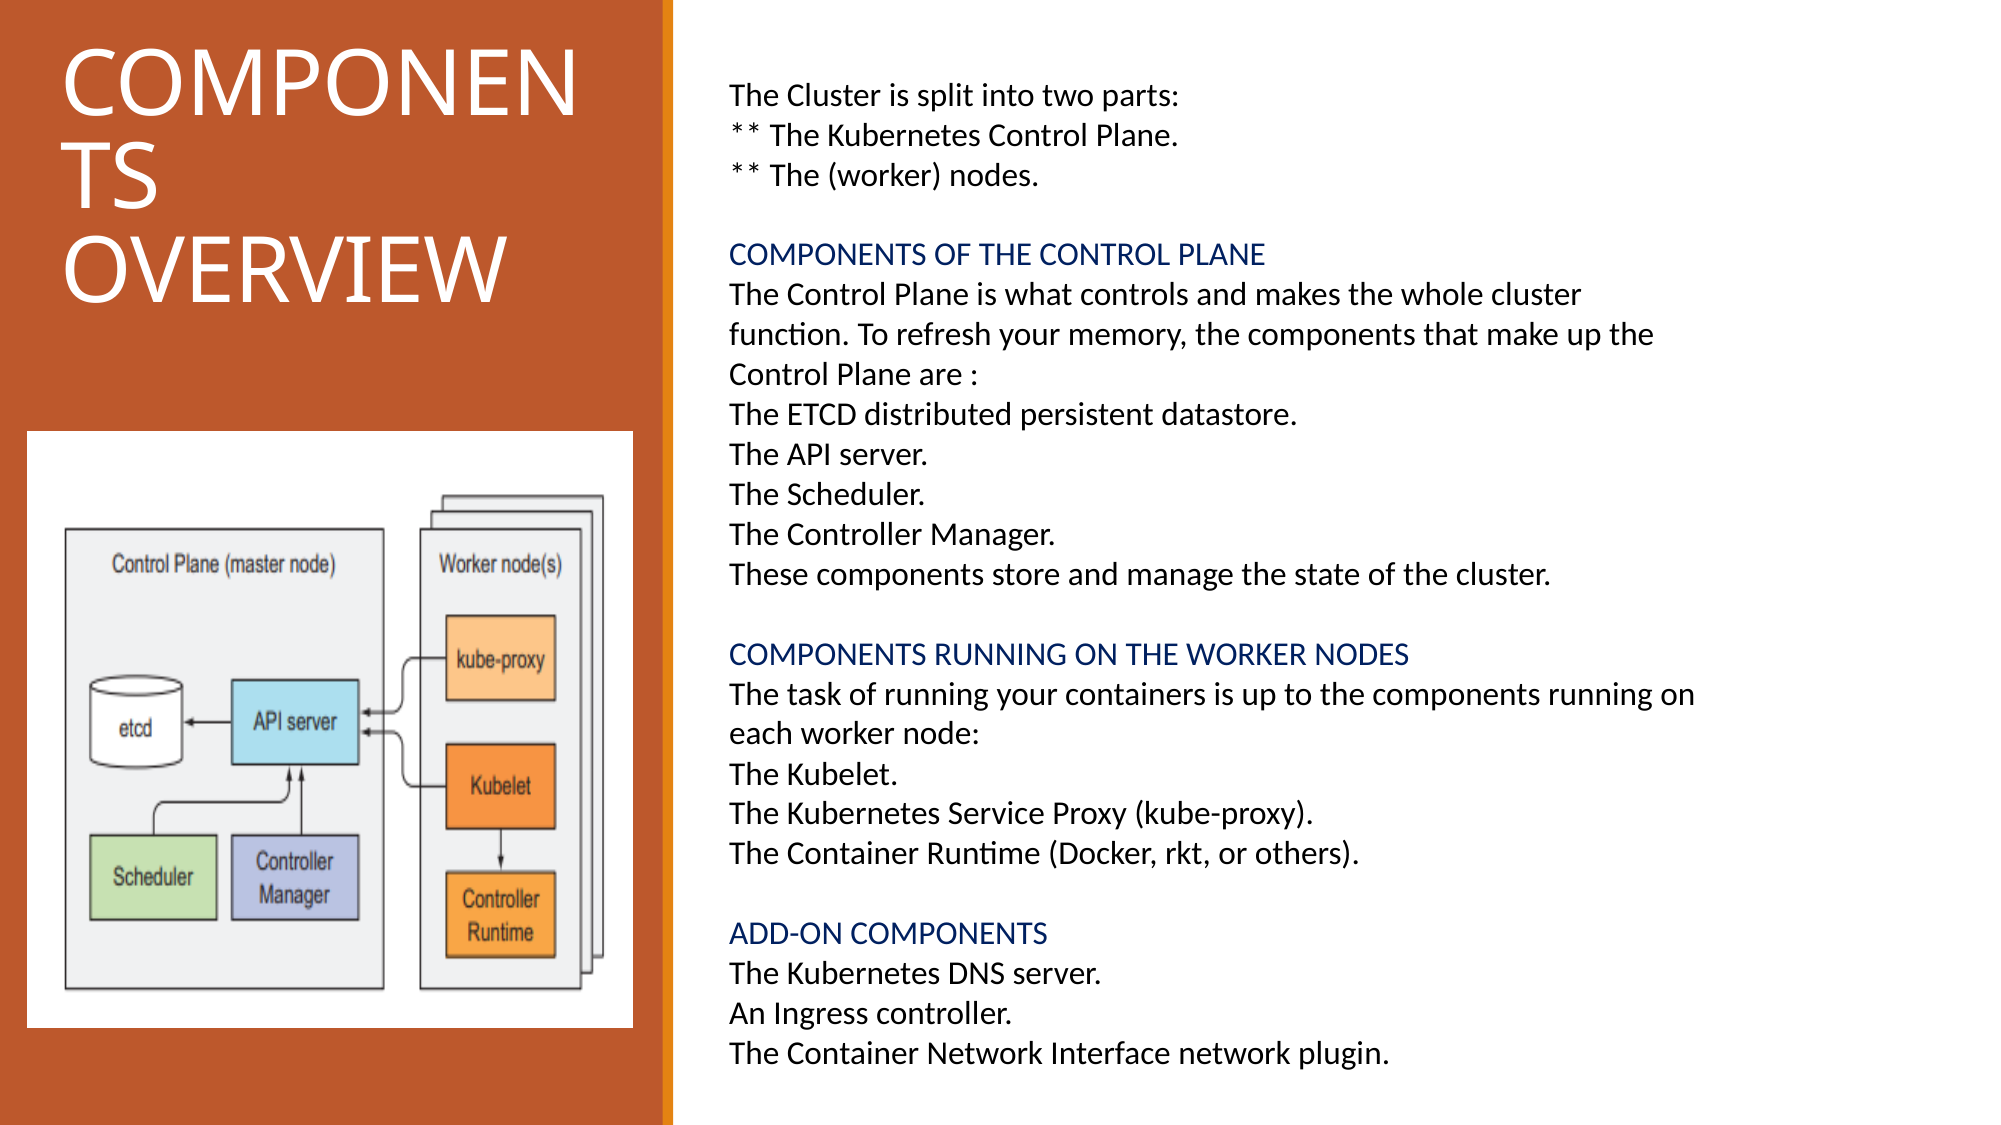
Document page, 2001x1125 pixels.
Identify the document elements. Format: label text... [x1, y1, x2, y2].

picture [26, 431, 634, 1028]
text_box The Cluster is split into two parts: ** The Kubernetes Control Plane. ** The (worker) nodes. COMPONENTS OF THE CONTROL PLANE The Control Plane is what controls and makes the whole cluster function. To refresh your memory, the components that make up the Control Plane are : The ETCD distributed persistent datastore. The API server. The Scheduler. The Controller Manager. These components store and manage the state of the cluster. COMPONENTS RUNNING ON THE WORKER NODES The task of running your containers is up to the components running on each worker node: The Kubelet. The Kubernetes Service Proxy (kube-proxy). The Container Runtime (Docker, rkt, or others). ADD-ON COMPONENTS The Kubernetes DNS server. An Ingress controller. The Container Network Interface network plugin. [714, 65, 1715, 1079]
title COMPONENTS OVERVIEW [45, 0, 615, 329]
